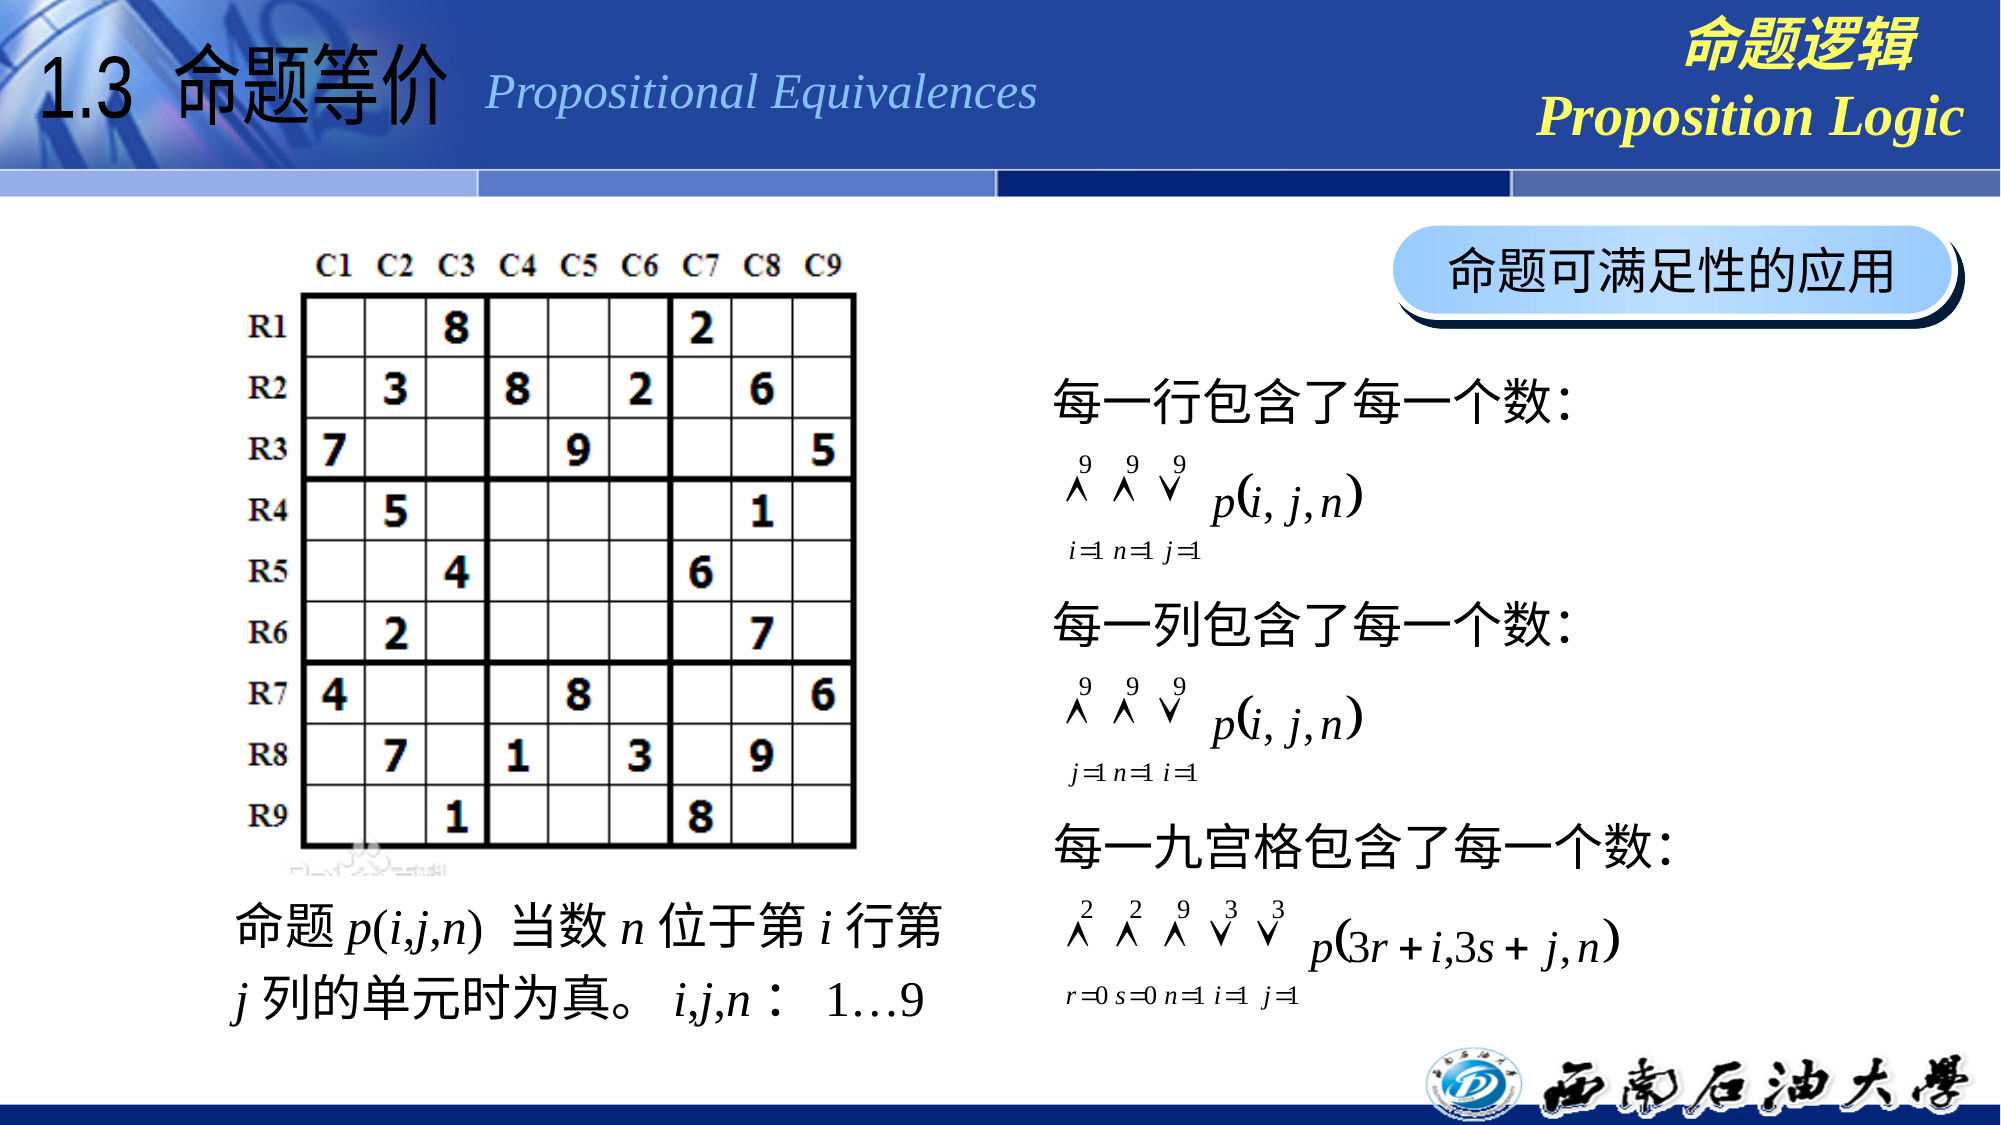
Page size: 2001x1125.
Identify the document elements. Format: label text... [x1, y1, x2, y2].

text_box 命题逻辑 Proposition Logic [1031, 0, 1981, 155]
text_box 每一九宫格包含了每一个数： [1038, 808, 1719, 884]
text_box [1058, 667, 1364, 798]
picture [0, 0, 2001, 1125]
text_box 命题可满足性的应用 [1389, 222, 1955, 317]
text_box 每一行包含了每一个数： [1038, 363, 1618, 438]
text_box 每一列包含了每一个数： [1038, 585, 1618, 661]
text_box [1058, 445, 1364, 576]
text_box Propositional Equivalences [470, 51, 1107, 127]
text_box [1058, 890, 1623, 1021]
text_box 命题p(i,j,n) 当数n位于第i行第j列的单元时为真。i,j,n：1…9 [220, 875, 971, 1034]
